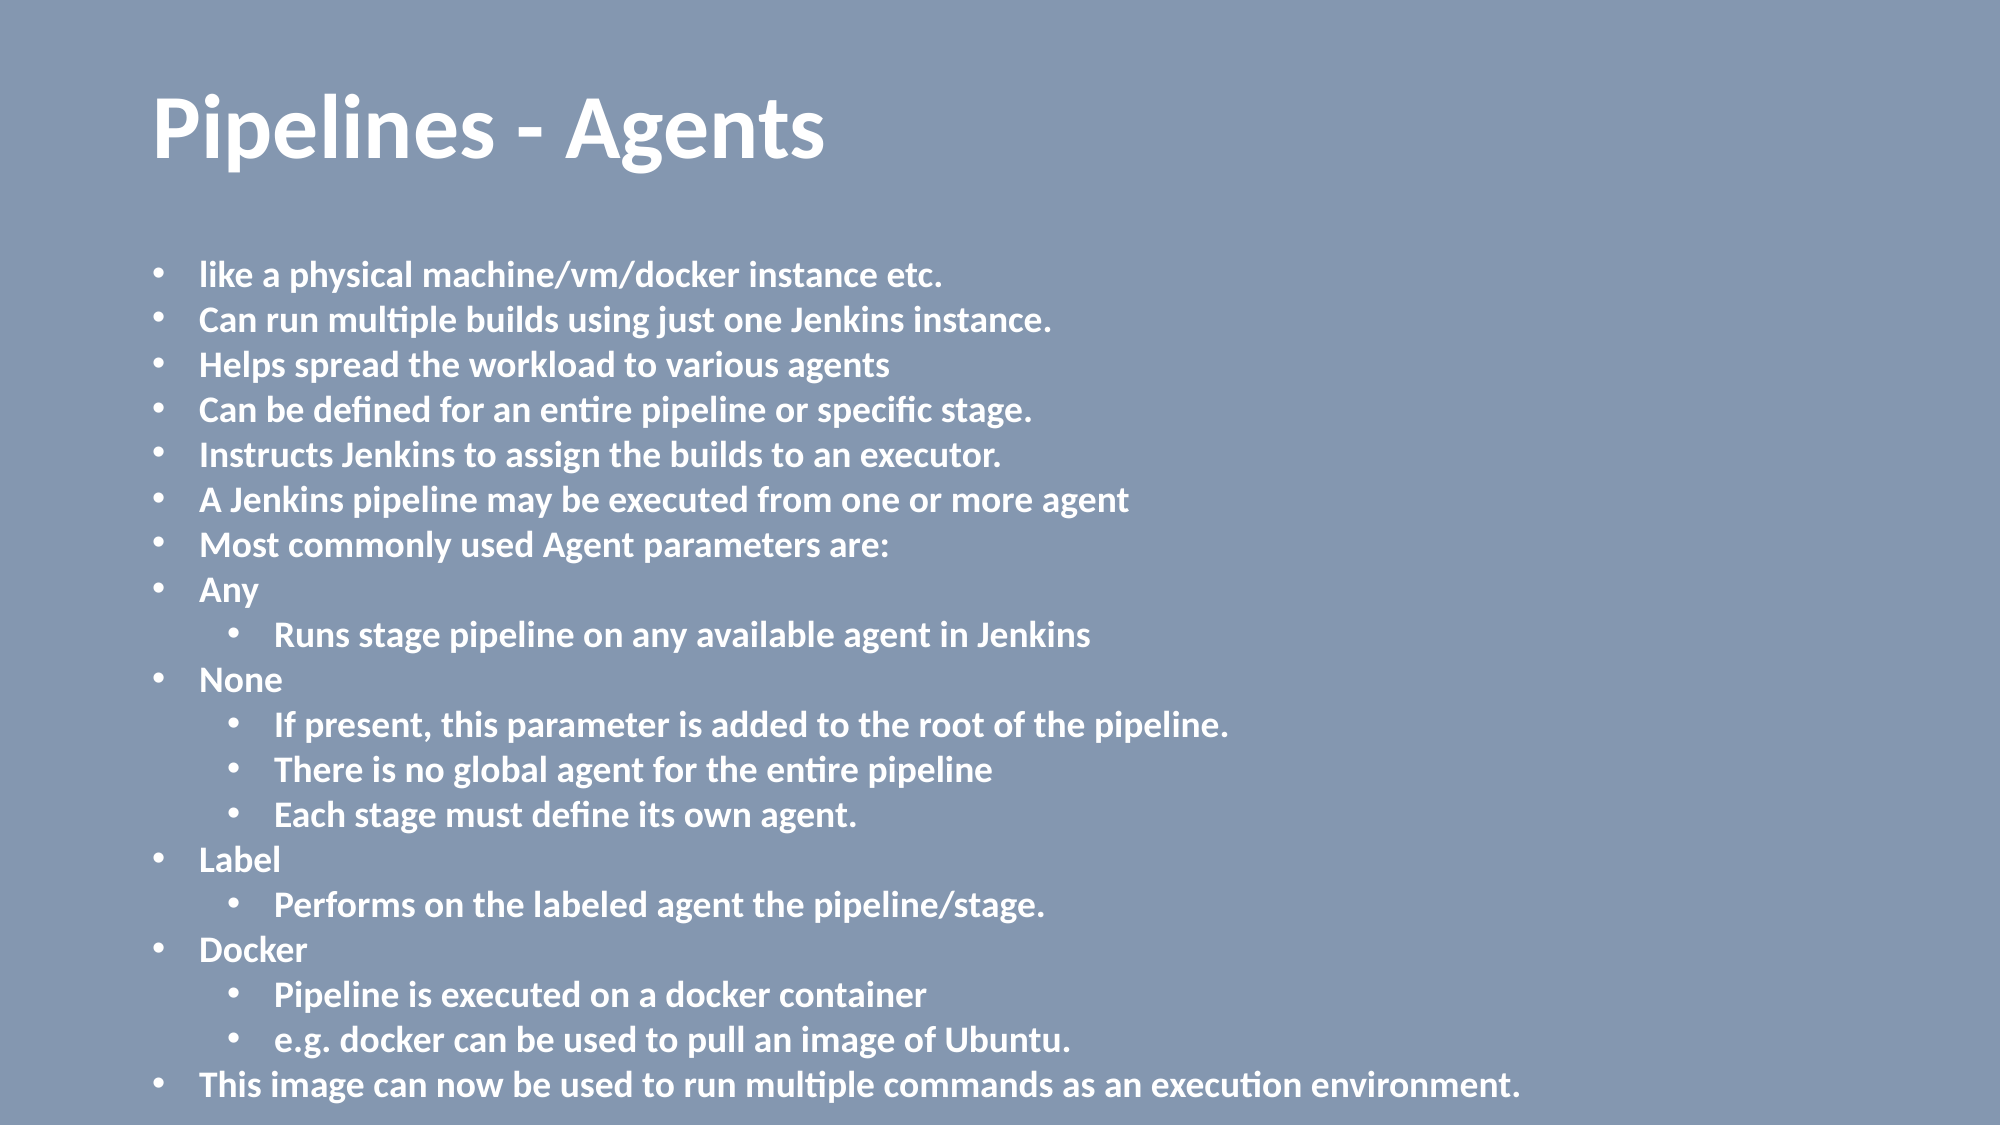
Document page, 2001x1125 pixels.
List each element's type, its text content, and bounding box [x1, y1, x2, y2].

text_box like a physical machine/vm/docker instance etc. Can run multiple builds using just one Jenkins instance. Helps spread the workload to various agents Can be defined for an entire pipeline or specific stage. Instructs Jenkins to assign the builds to an executor. A Jenkins pipeline may be executed from one or more agent Most commonly used Agent parameters are: Any Runs stage pipeline on any available agent in Jenkins None If present, this parameter is added to the root of the pipeline. There is no global agent for the entire pipeline Each stage must define its own agent. Label Performs on the labeled agent the pipeline/stage. Docker Pipeline is executed on a docker container e.g. docker can be used to pull an image of Ubuntu. This image can now be used to run multiple commands as an execution environment. [137, 242, 1879, 1125]
title Pipelines - Agents [137, 59, 1863, 199]
